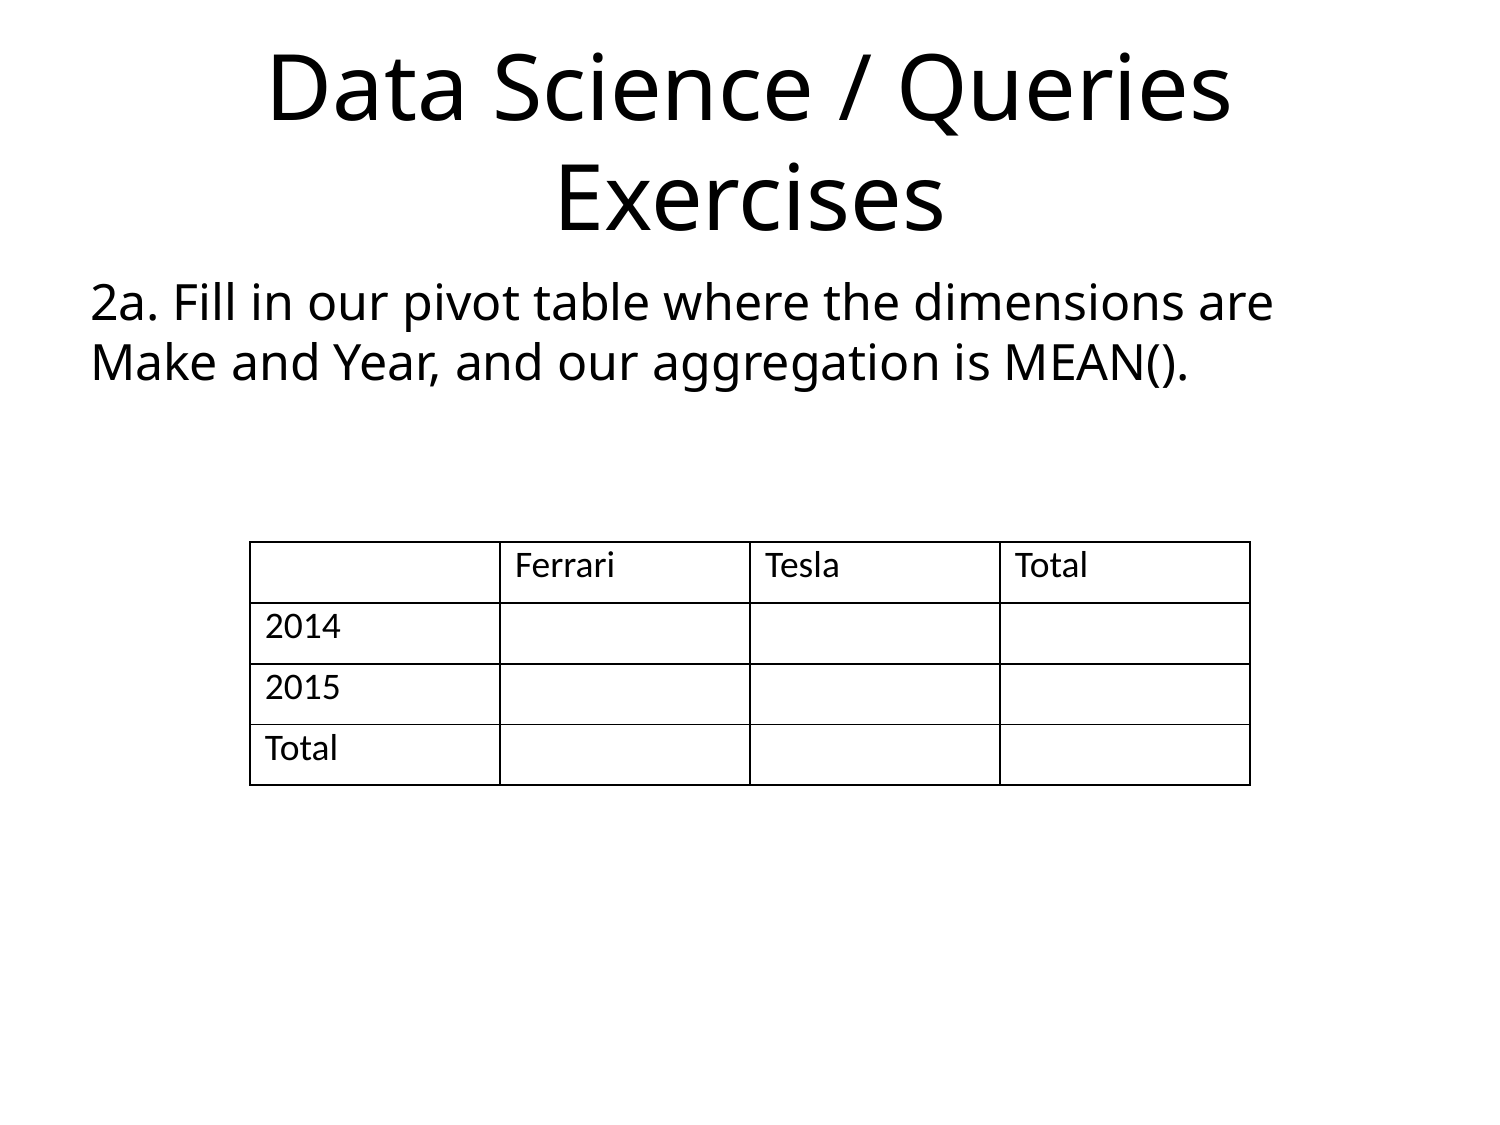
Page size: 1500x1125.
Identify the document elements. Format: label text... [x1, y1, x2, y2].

table_cell [751, 604, 999, 663]
table_cell Total [251, 725, 499, 784]
table_header [251, 543, 499, 602]
table_cell 2015 [251, 665, 499, 724]
table_cell 2014 [251, 604, 499, 663]
table_header Ferrari [501, 543, 749, 602]
table_cell [751, 725, 999, 784]
title Data Science / Queries Exercises [75, 45, 1425, 233]
table_cell [1001, 665, 1249, 724]
table_cell [1001, 725, 1249, 784]
table_cell [501, 604, 749, 663]
table_cell [501, 725, 749, 784]
table_cell [751, 665, 999, 724]
list 2a. Fill in our pivot table where the dimensions are Make and Year, and our aggregation is MEAN(). [75, 262, 1425, 1095]
table_cell [501, 665, 749, 724]
table_header Total [1001, 543, 1249, 602]
table_cell [1001, 604, 1249, 663]
table_header Tesla [751, 543, 999, 602]
